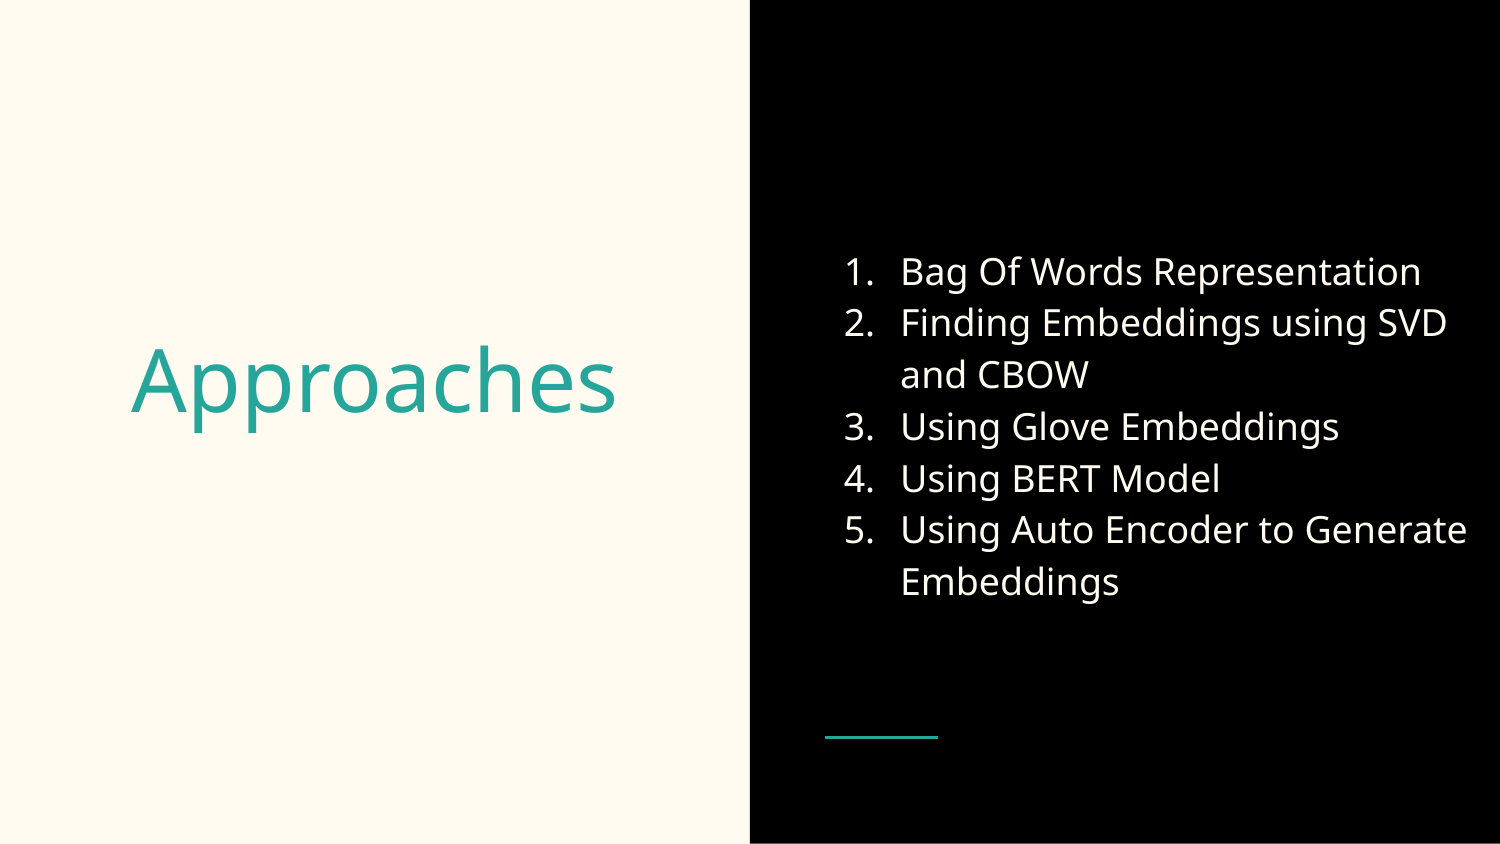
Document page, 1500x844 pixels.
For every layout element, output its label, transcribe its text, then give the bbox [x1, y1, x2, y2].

list Bag Of Words Representation Finding Embeddings using SVD and CBOW Using Glove Embeddings Using BERT Model Using Auto Encoder to Generate Embeddings [810, 118, 1491, 725]
title Approaches [43, 226, 708, 446]
